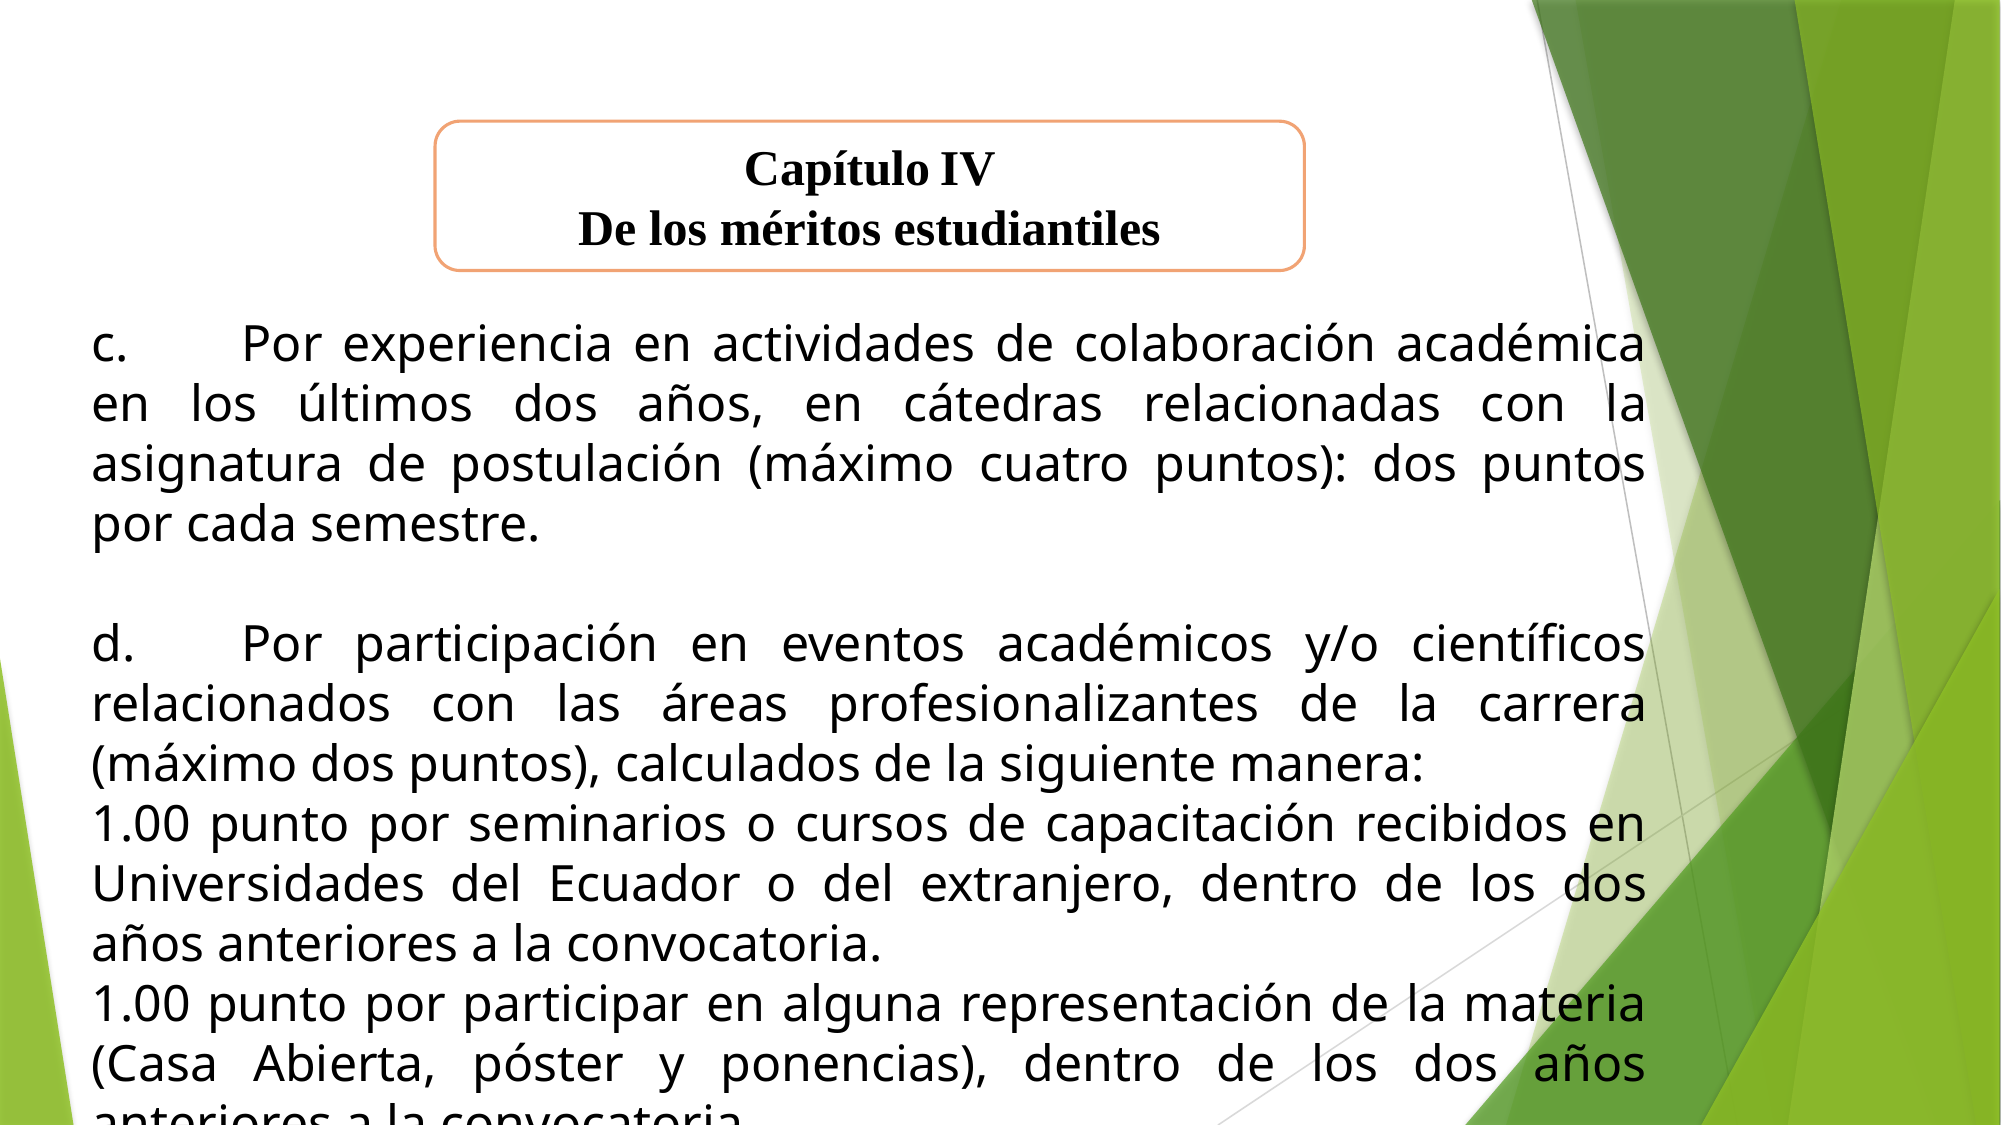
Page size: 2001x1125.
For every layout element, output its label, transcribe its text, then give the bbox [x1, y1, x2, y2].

text_box Capítulo IV De los méritos estudiantiles [433, 119, 1306, 273]
text_box c. Por experiencia en actividades de colaboración académica en los últimos dos años, en cátedras relacionadas con la asignatura de postulación (máximo cuatro puntos): dos puntos por cada semestre. d. Por participación en eventos académicos y/o científicos relacionados con las áreas profesionalizantes de la carrera (máximo dos puntos), calculados de la siguiente manera: 1.00 punto por seminarios o cursos de capacitación recibidos en Universidades del Ecuador o del extranjero, dentro de los dos años anteriores a la convocatoria. 1.00 punto por participar en alguna representación de la materia (Casa Abierta, póster y ponencias), dentro de los dos años anteriores a la convocatoria. [76, 304, 1663, 1125]
